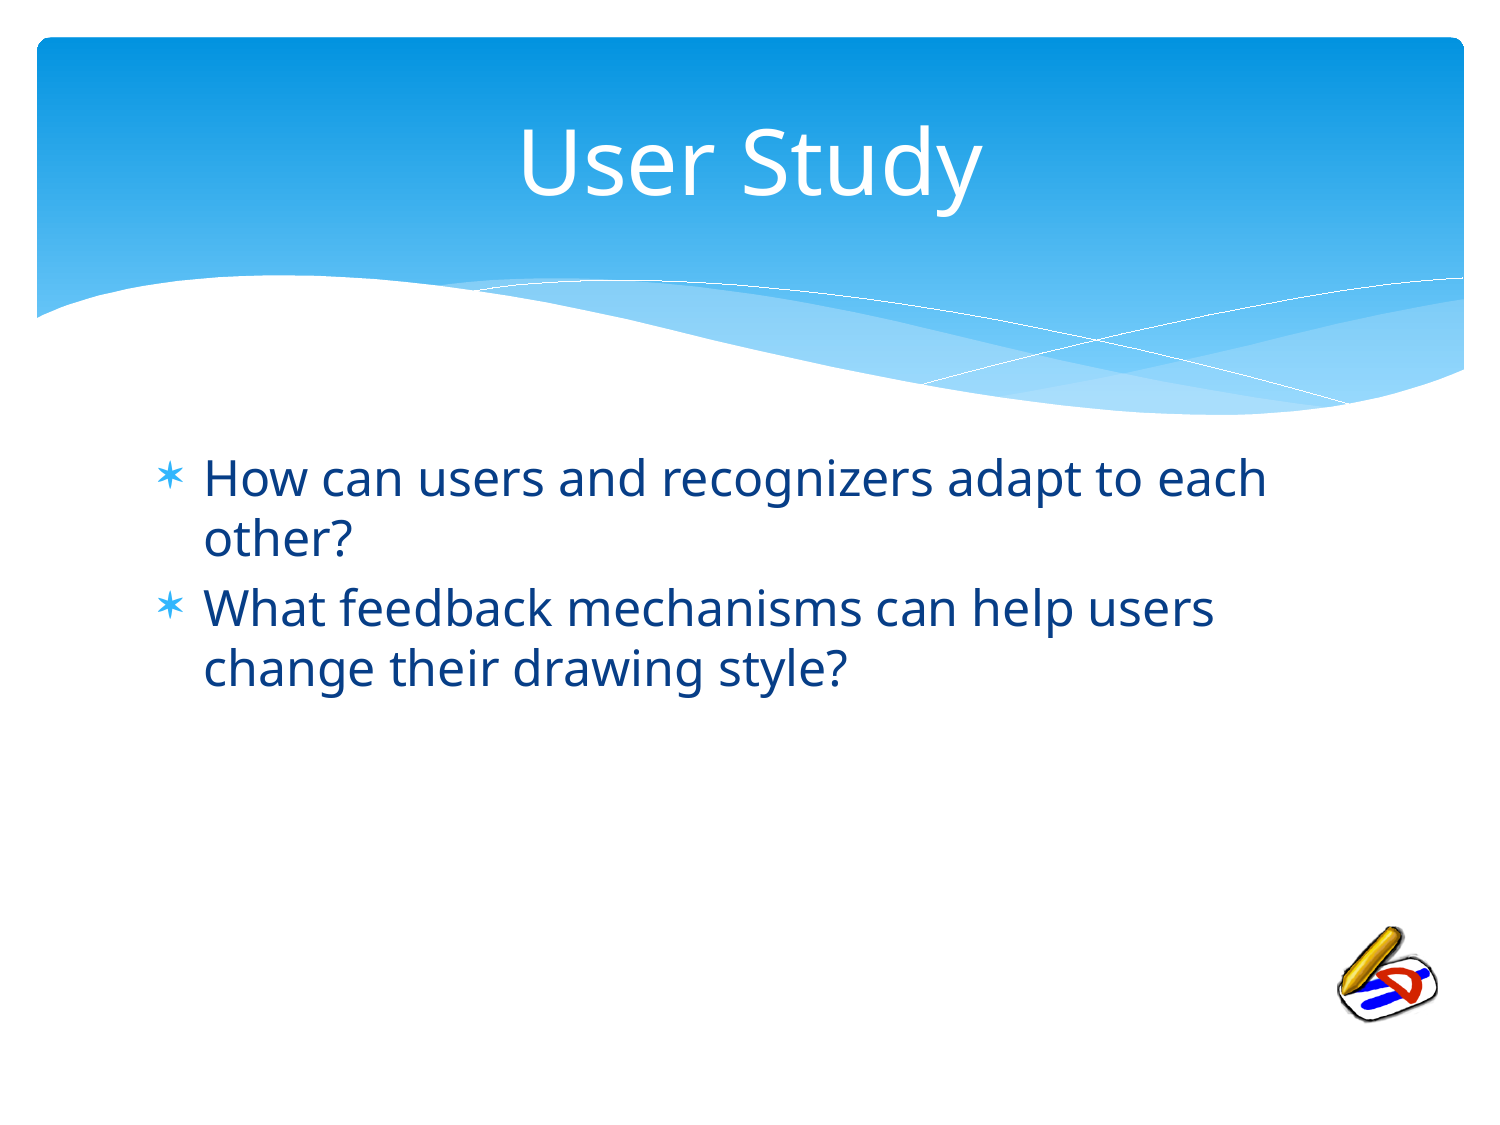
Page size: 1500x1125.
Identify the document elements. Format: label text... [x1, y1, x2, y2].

picture [1337, 924, 1438, 1026]
list How can users and recognizers adapt to each other? What feedback mechanisms can help users change their drawing style? [143, 438, 1359, 1005]
title User Study [75, 55, 1425, 261]
